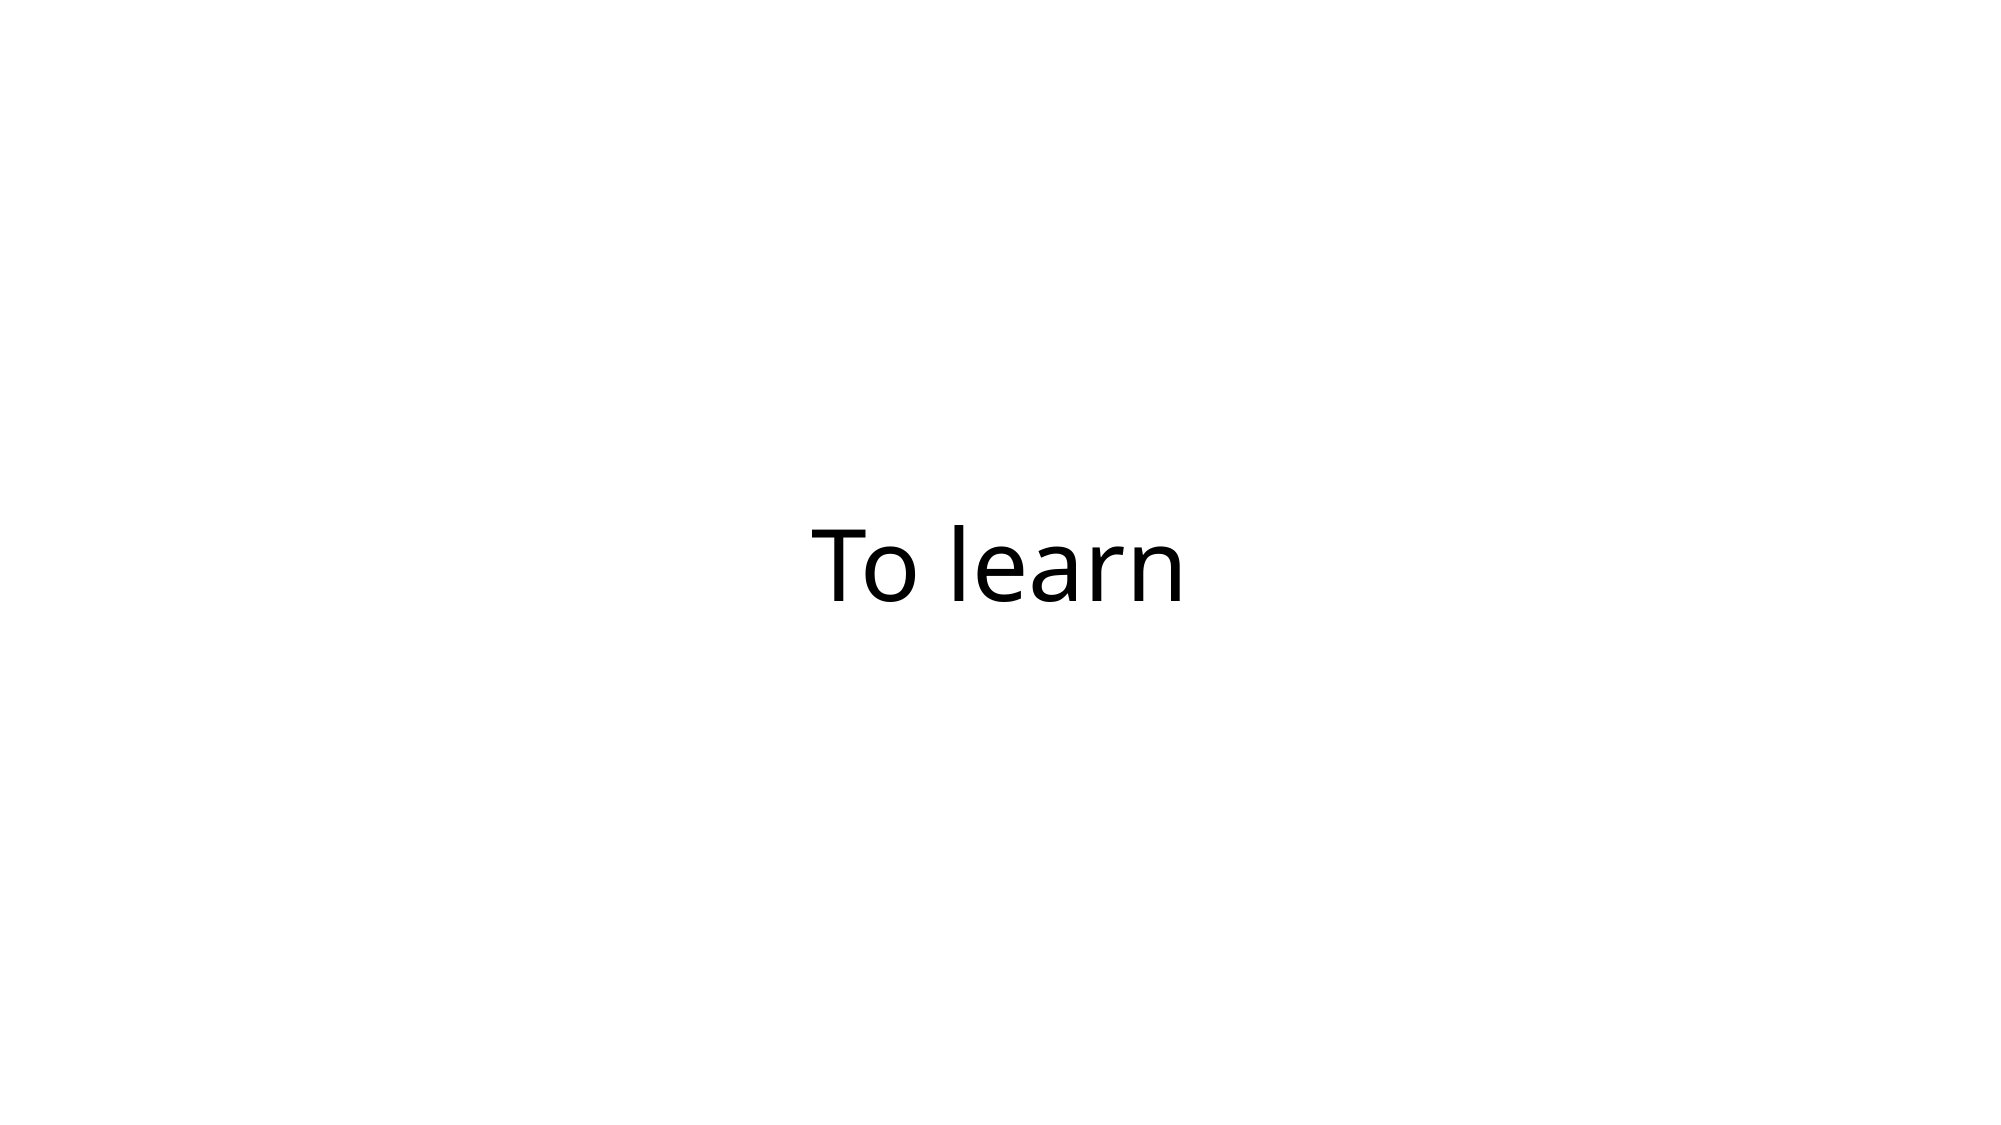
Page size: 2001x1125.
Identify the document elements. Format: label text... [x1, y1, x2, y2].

text_box To learn [797, 494, 1203, 629]
